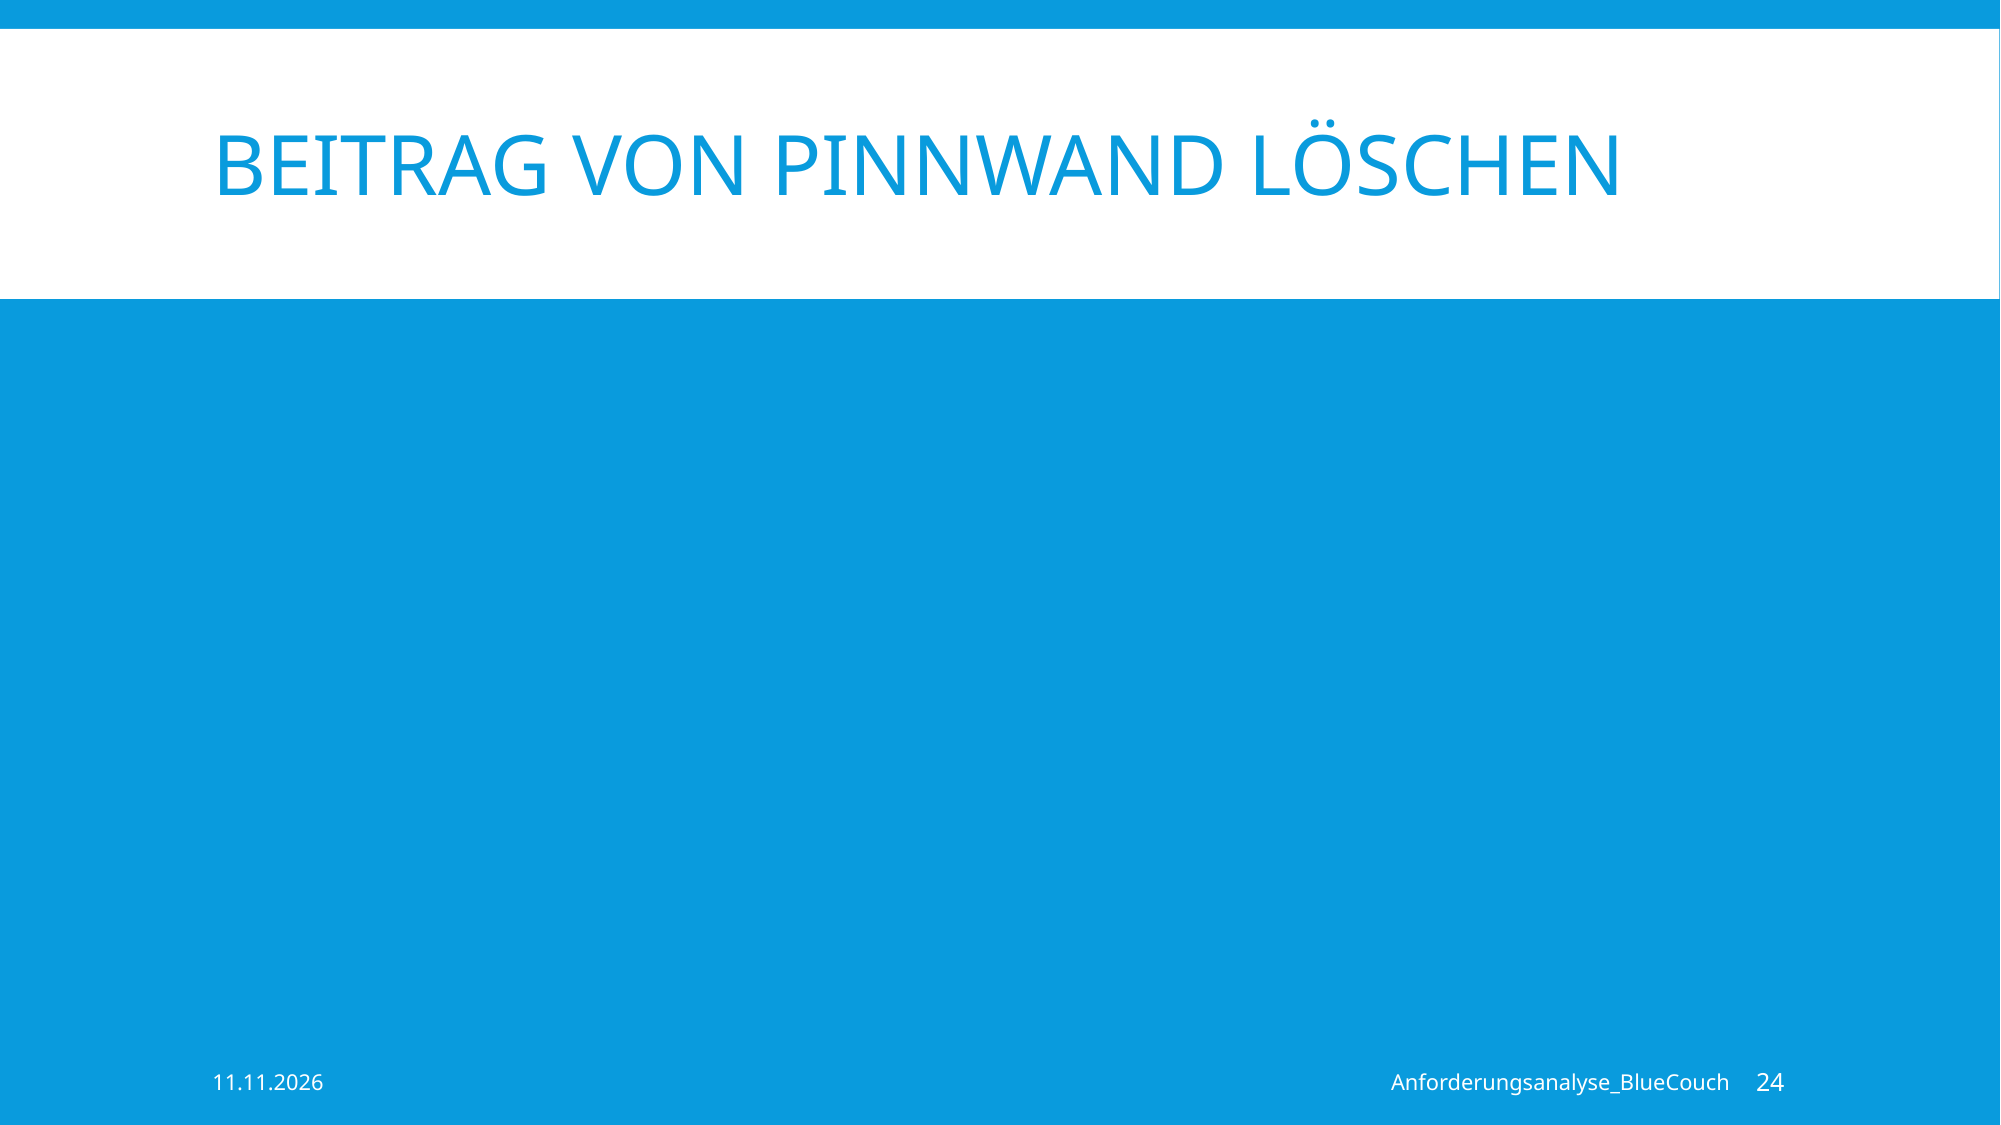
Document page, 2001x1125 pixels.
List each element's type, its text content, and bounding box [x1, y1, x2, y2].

slide_number 24 [1748, 1053, 1904, 1114]
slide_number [197, 1053, 690, 1114]
title Beitrag von pinnwand löschen [197, 46, 1803, 295]
footer Anforderungsanalyse_BlueCouch [918, 1053, 1746, 1114]
